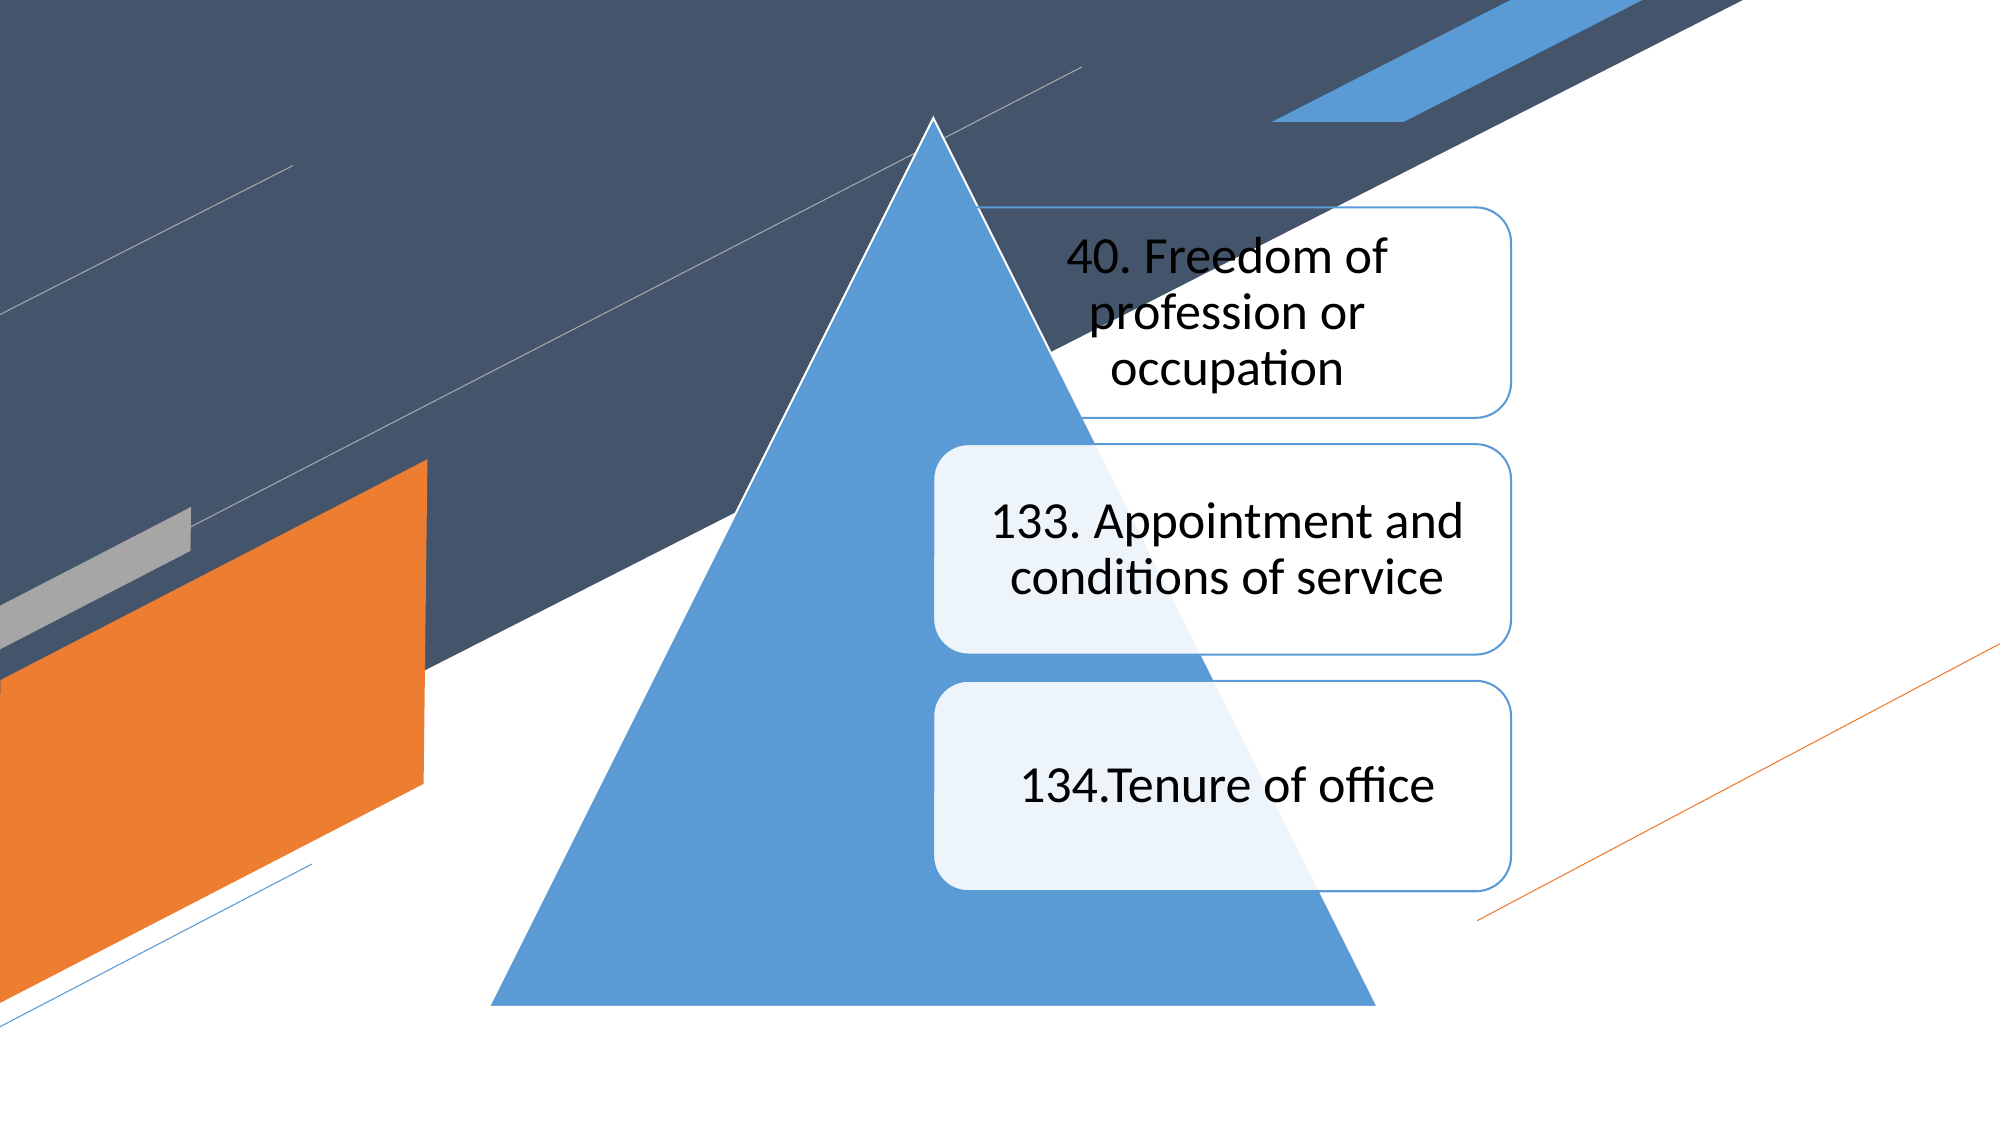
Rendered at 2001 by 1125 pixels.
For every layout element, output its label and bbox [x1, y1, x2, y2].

text_box [333, 117, 1667, 1007]
